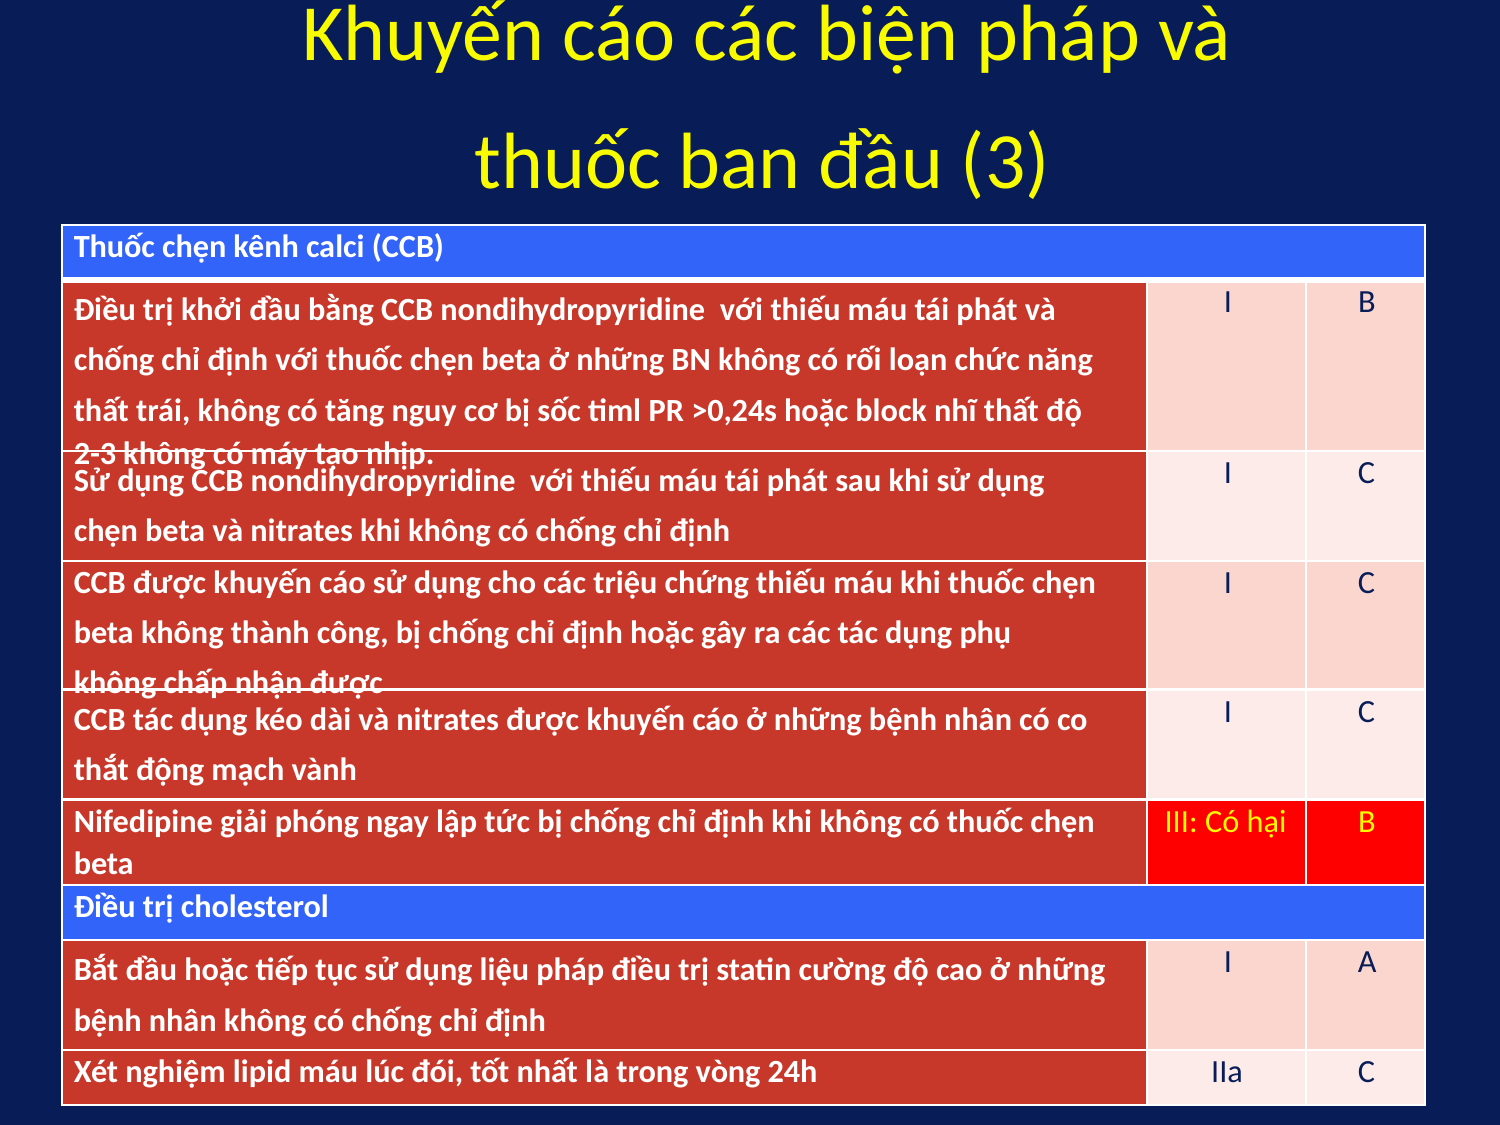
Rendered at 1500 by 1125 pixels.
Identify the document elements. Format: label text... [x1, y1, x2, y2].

text_box I [1147, 279, 1306, 451]
text_box CCB được khuyến cáo sử dụng cho các triệu chứng thiếu máu khi thuốc chẹn beta không thành công, bị chống chỉ định hoặc gây ra các tác dụng phụ không chấp nhận được [62, 561, 1147, 689]
text_box Thuốc chẹn kênh calci (CCB) [62, 224, 1425, 279]
text_box Sử dụng CCB nondihydropyridine với thiếu máu tái phát sau khi sử dụng chẹn beta và nitrates khi không có chống chỉ định [62, 451, 1147, 561]
text_box III: Có hại [1147, 799, 1306, 885]
text_box I [1147, 451, 1306, 561]
text_box [0, 0, 1500, 1125]
text_box C [1306, 1050, 1425, 1106]
text_box Nifedipine giải phóng ngay lập tức bị chống chỉ định khi không có thuốc chẹn beta [62, 799, 1147, 885]
text_box A [1306, 940, 1425, 1050]
text_box Điều trị cholesterol [62, 885, 1425, 940]
text_box Khuyến cáo các biện pháp và thuốc ban đầu (3) [224, 10, 1311, 217]
text_box C [1306, 561, 1425, 689]
text_box CCB tác dụng kéo dài và nitrates được khuyến cáo ở những bệnh nhân có co thắt động mạch vành [62, 689, 1147, 799]
text_box IIa [1147, 1050, 1306, 1106]
text_box I [1147, 940, 1306, 1050]
text_box C [1306, 451, 1425, 561]
text_box Điều trị khởi đầu bằng CCB nondihydropyridine với thiếu máu tái phát và chống chỉ định với thuốc chẹn beta ở những BN không có rối loạn chức năng thất trái, không có tăng nguy cơ bị sốc timl PR >0,24s hoặc block nhĩ thất độ 2-3 không có máy tạo nhịp. [62, 279, 1147, 451]
text_box B [1306, 279, 1425, 451]
text_box I [1147, 561, 1306, 689]
text_box Bắt đầu hoặc tiếp tục sử dụng liệu pháp điều trị statin cường độ cao ở những bệnh nhân không có chống chỉ định [62, 940, 1147, 1050]
text_box I [1147, 689, 1306, 799]
text_box Xét nghiệm lipid máu lúc đói, tốt nhất là trong vòng 24h [62, 1050, 1147, 1106]
text_box B [1306, 799, 1425, 885]
text_box C [1306, 689, 1425, 799]
